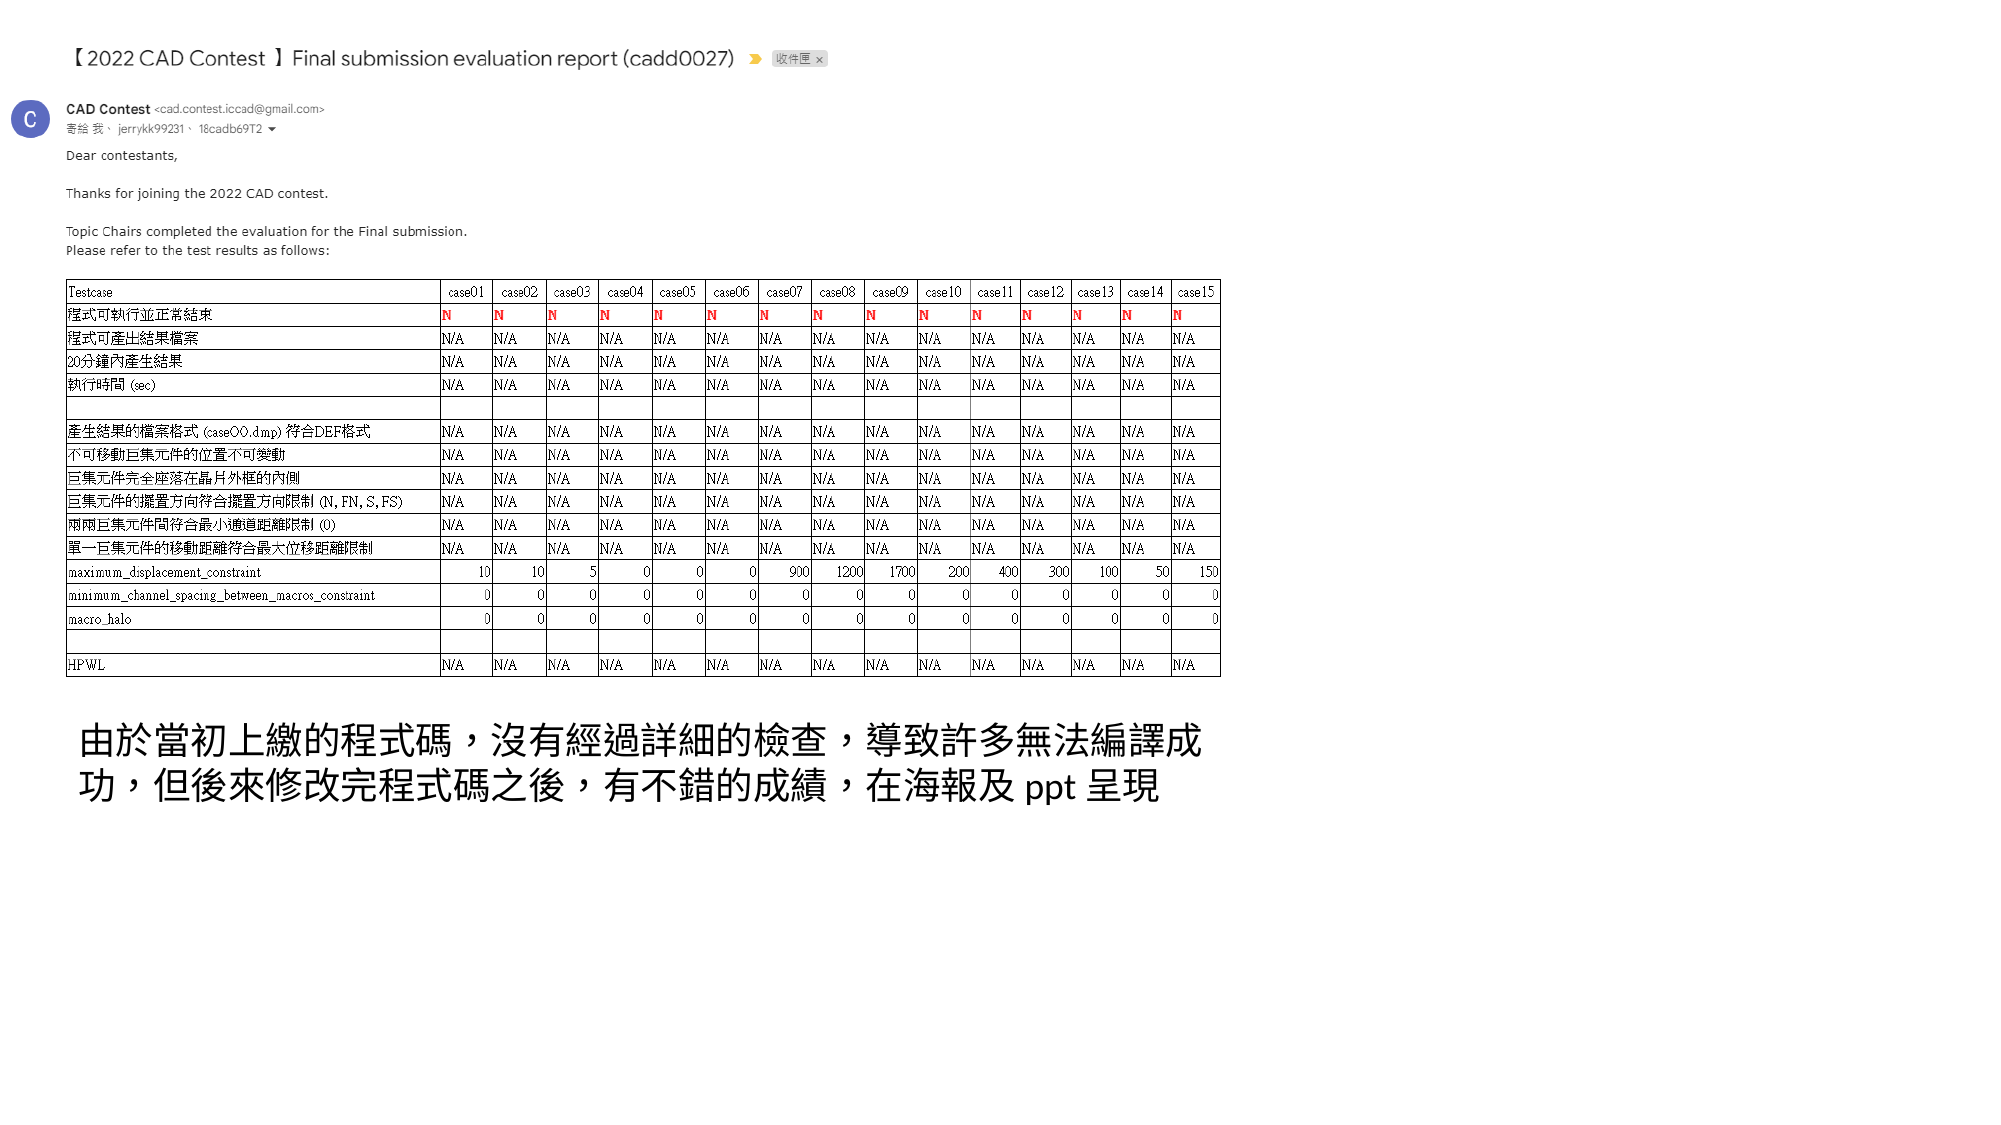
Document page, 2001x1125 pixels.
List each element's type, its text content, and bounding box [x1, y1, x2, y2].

text_box 由於當初上繳的程式碼，沒有經過詳細的檢查，導致許多無法編譯成功，但後來修改完程式碼之後，有不錯的成績，在海報及ppt呈現 [63, 709, 1223, 815]
picture [0, 31, 1248, 694]
